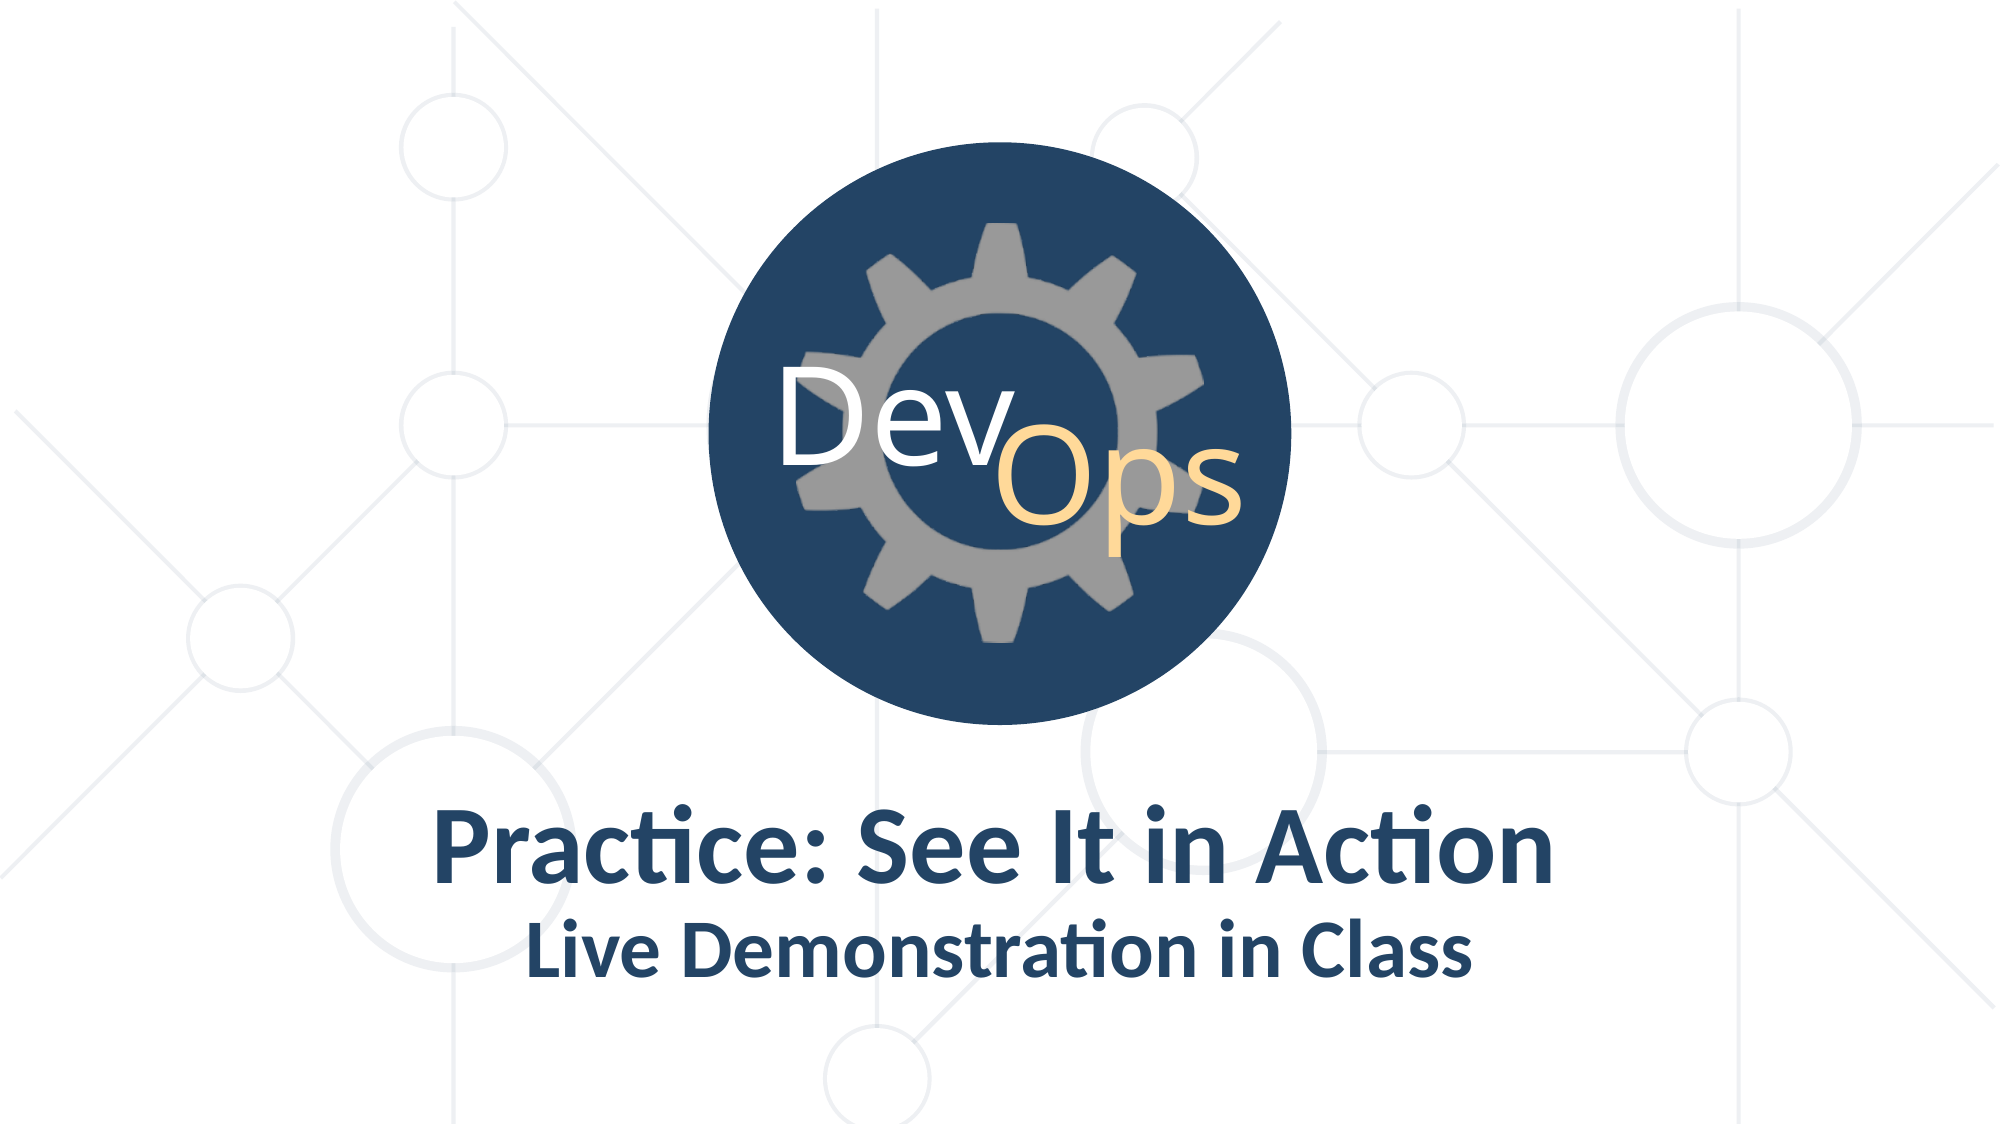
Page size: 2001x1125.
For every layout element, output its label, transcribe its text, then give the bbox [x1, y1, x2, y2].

list Live Demonstration in Class [100, 900, 1900, 983]
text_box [727, 223, 1290, 643]
list Practice: See It in Action [75, 771, 1916, 898]
